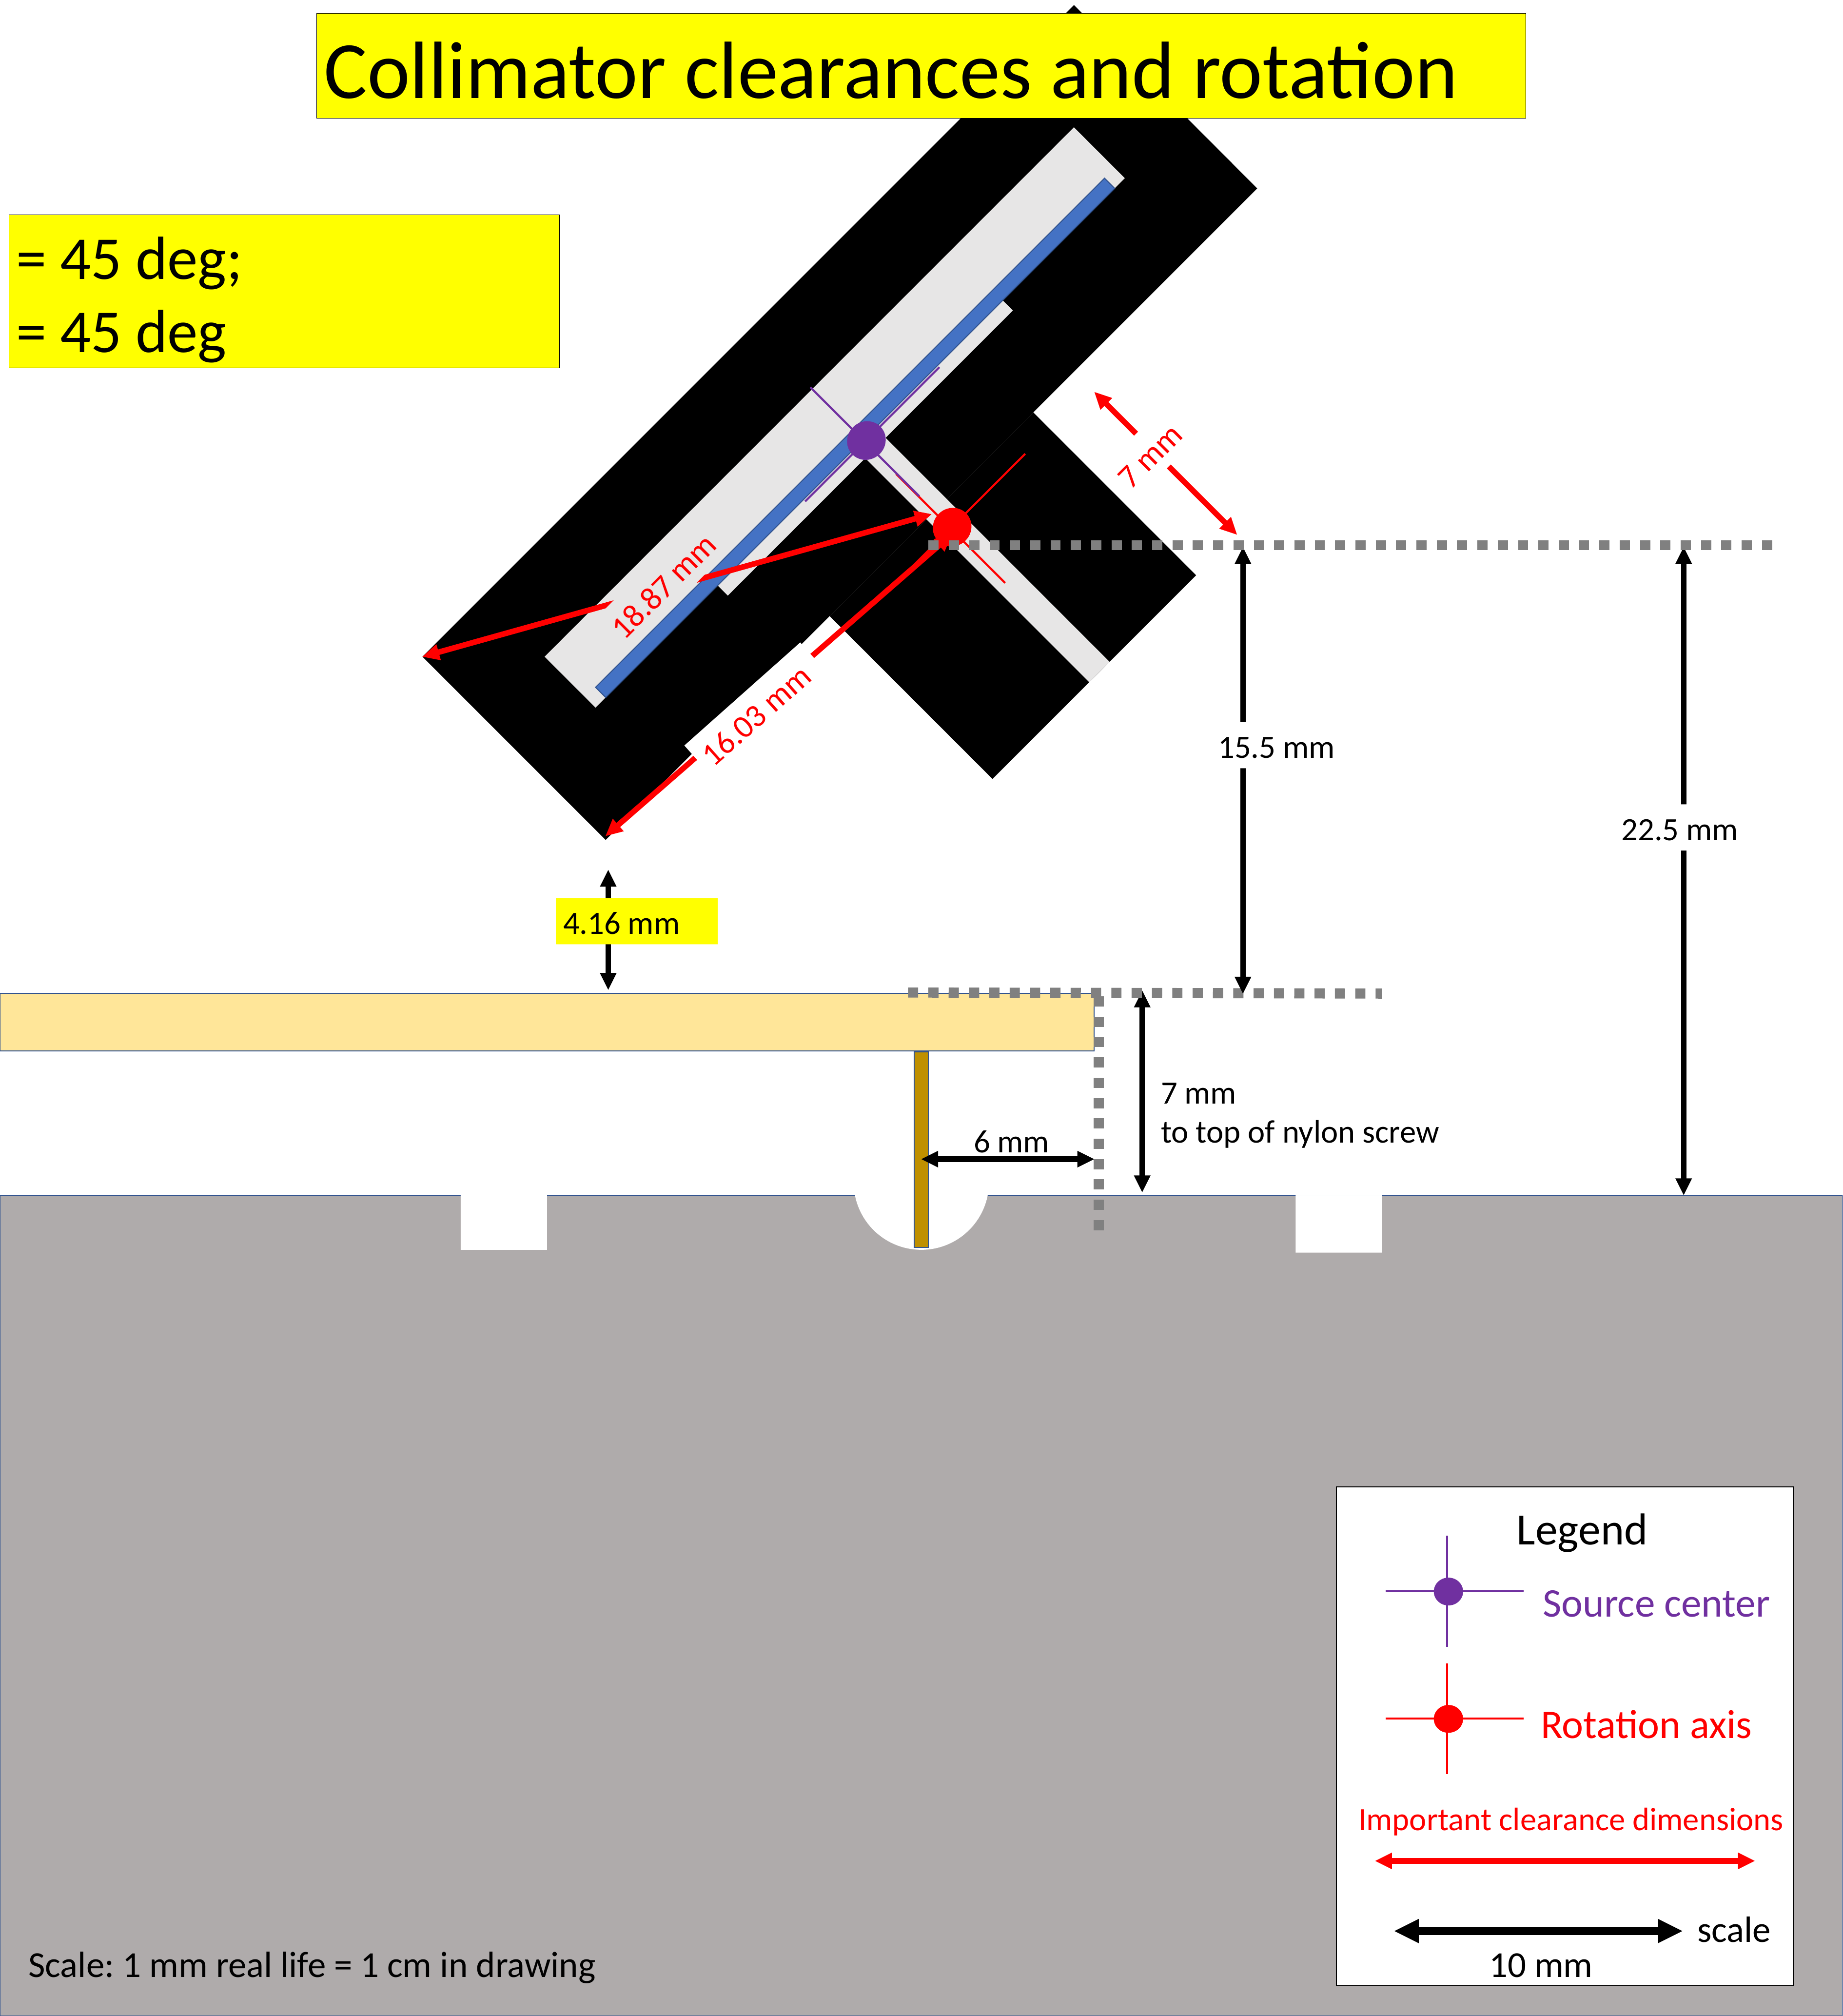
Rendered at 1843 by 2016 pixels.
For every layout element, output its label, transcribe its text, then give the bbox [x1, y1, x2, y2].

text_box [1336, 1486, 1794, 1989]
text_box 4.16 mm [556, 898, 608, 945]
text_box Scale: 1 mm real life = 1 cm in drawing [21, 1937, 604, 1988]
text_box [0, 993, 1095, 1051]
text_box 15.5 mm [1243, 749, 1350, 769]
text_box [460, 1114, 1382, 1253]
text_box 15.5 mm [1211, 749, 1243, 769]
text_box 7 mm to top of nylon screw [1154, 1067, 1590, 1153]
text_box [914, 1051, 929, 1114]
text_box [460, 259, 1382, 749]
text_box 22.5 mm [1614, 804, 1684, 851]
text_box 22.5 mm [1684, 804, 1753, 851]
text_box [0, 1195, 1843, 2016]
text_box Collimator clearances and rotation [316, 13, 1526, 119]
text_box 4.16 mm [608, 898, 718, 945]
